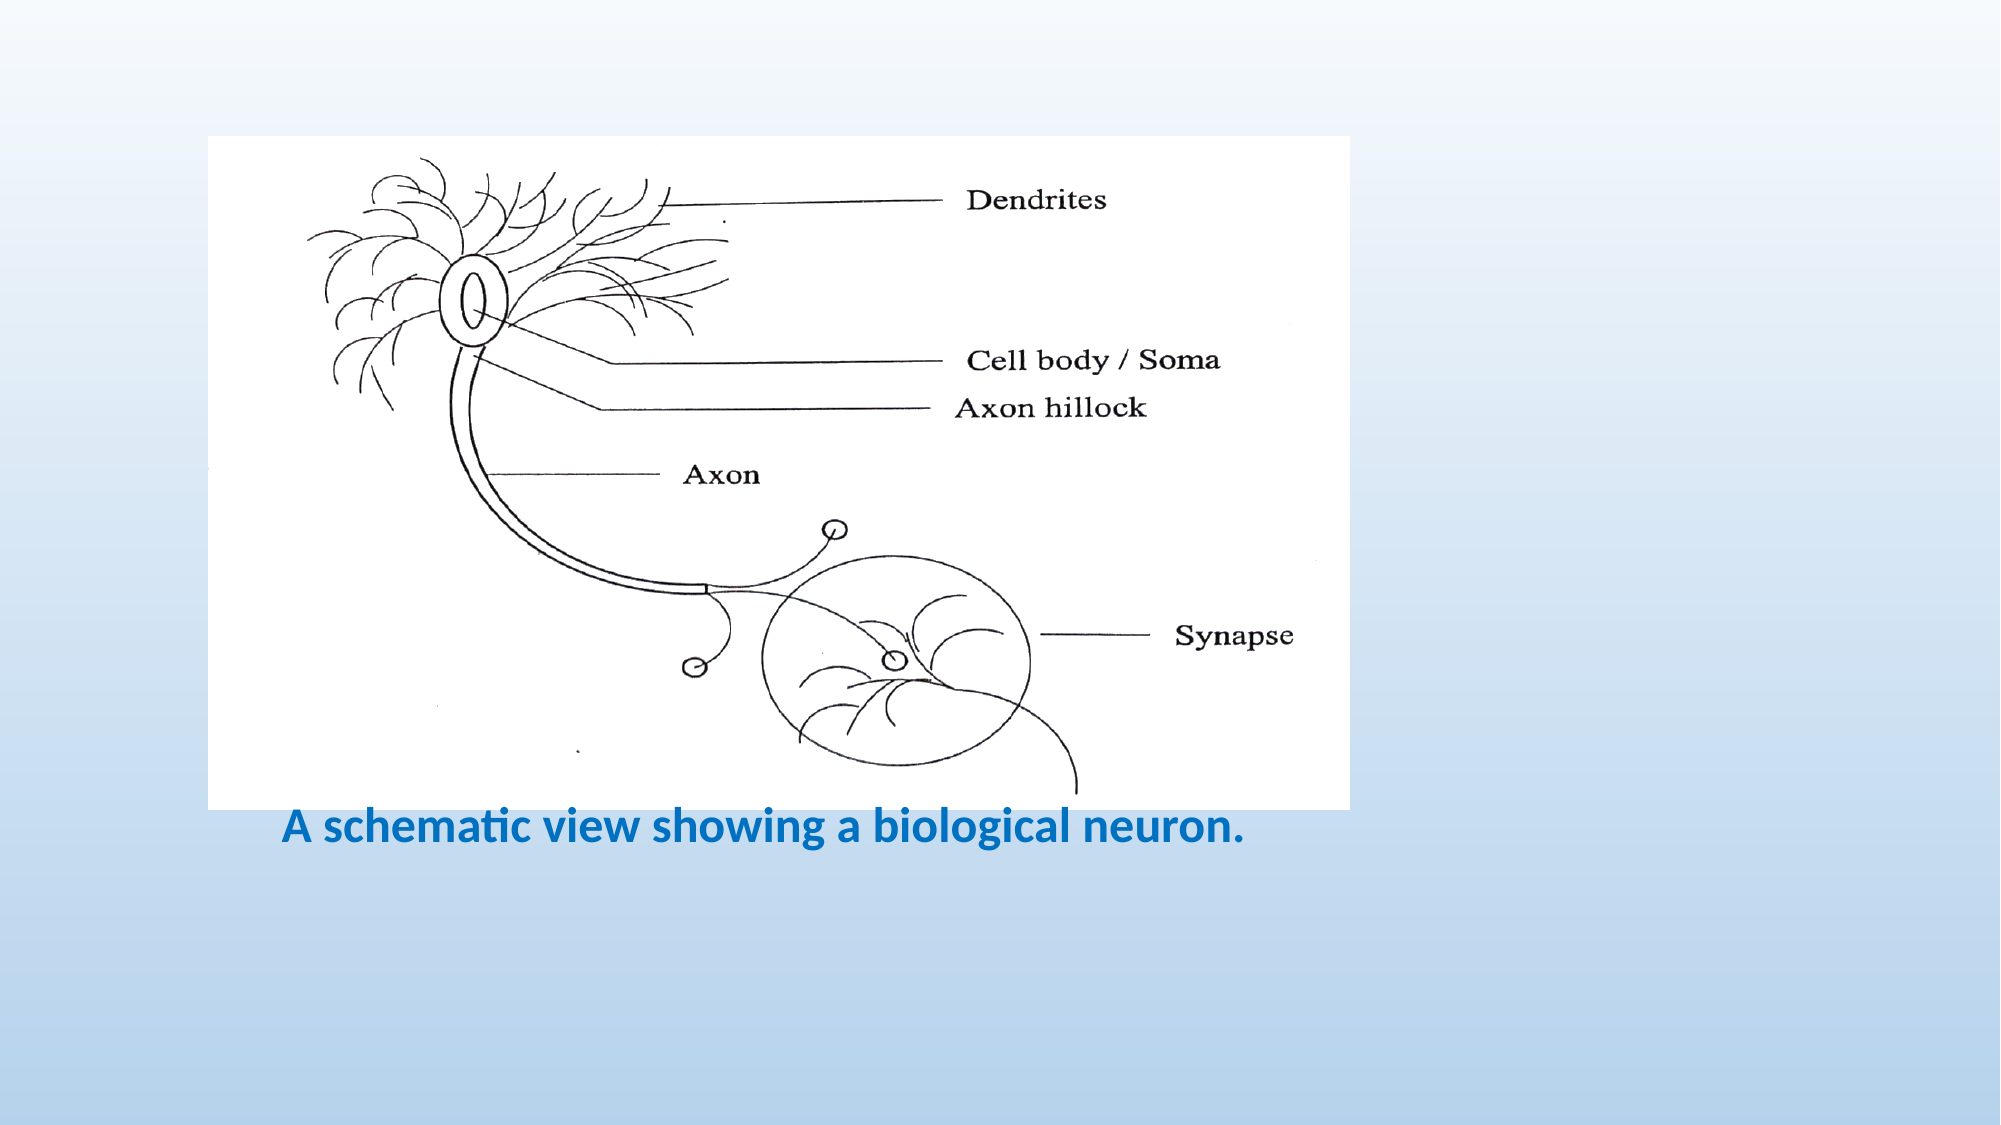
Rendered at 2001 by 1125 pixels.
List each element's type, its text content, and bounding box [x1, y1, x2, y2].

text_box A schematic view showing a biological neuron. [187, 785, 1329, 860]
picture [208, 136, 1350, 810]
